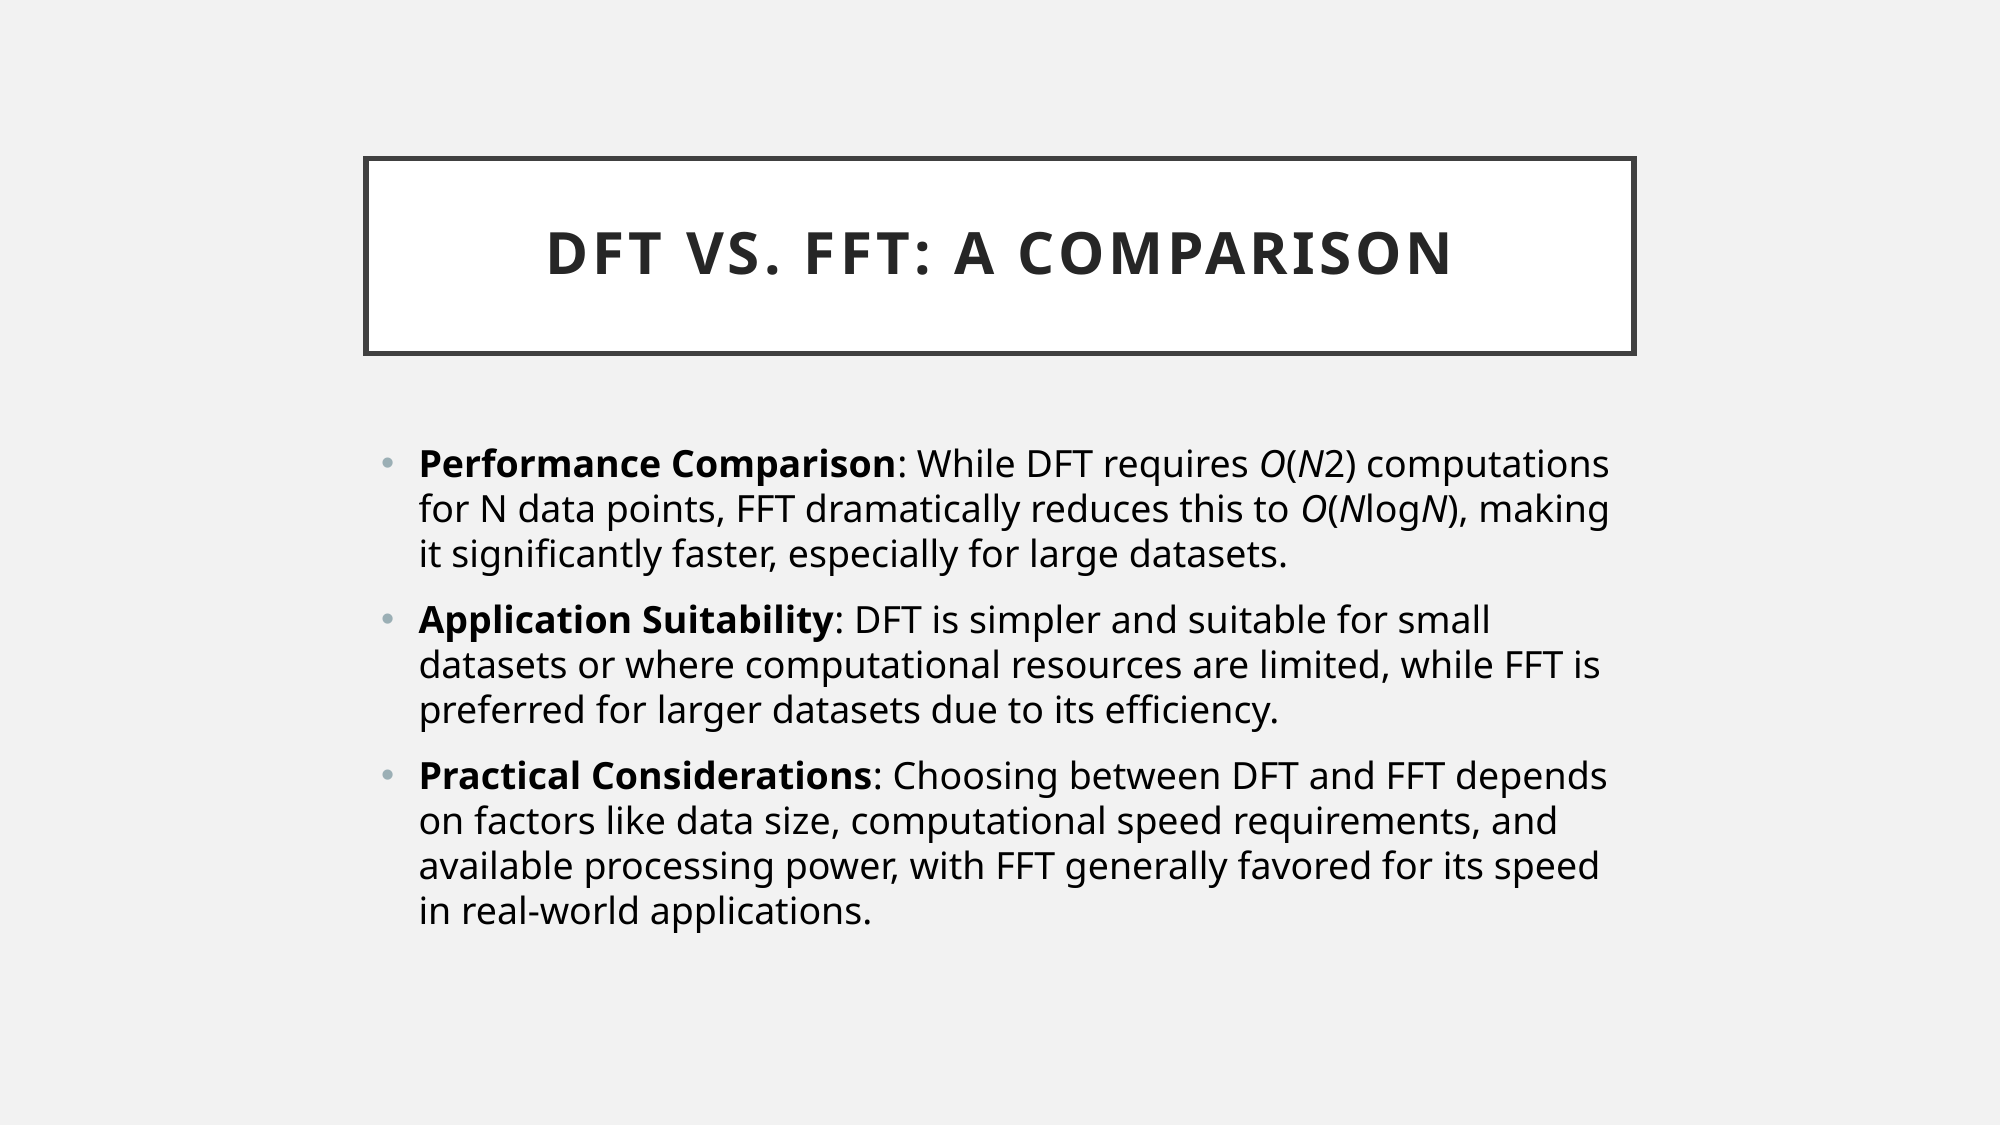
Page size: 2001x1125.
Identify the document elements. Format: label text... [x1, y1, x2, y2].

list Performance Comparison: While DFT requires O(N2) computations for N data points, FFT dramatically reduces this to O(NlogN), making it significantly faster, especially for large datasets. Application Suitability: DFT is simpler and suitable for small datasets or where computational resources are limited, while FFT is preferred for larger datasets due to its efficiency. Practical Considerations: Choosing between DFT and FFT depends on factors like data size, computational speed requirements, and available processing power, with FFT generally favored for its speed in real-world applications. [366, 432, 1634, 942]
title DFT vs. FFT: A Comparison [363, 156, 1637, 356]
